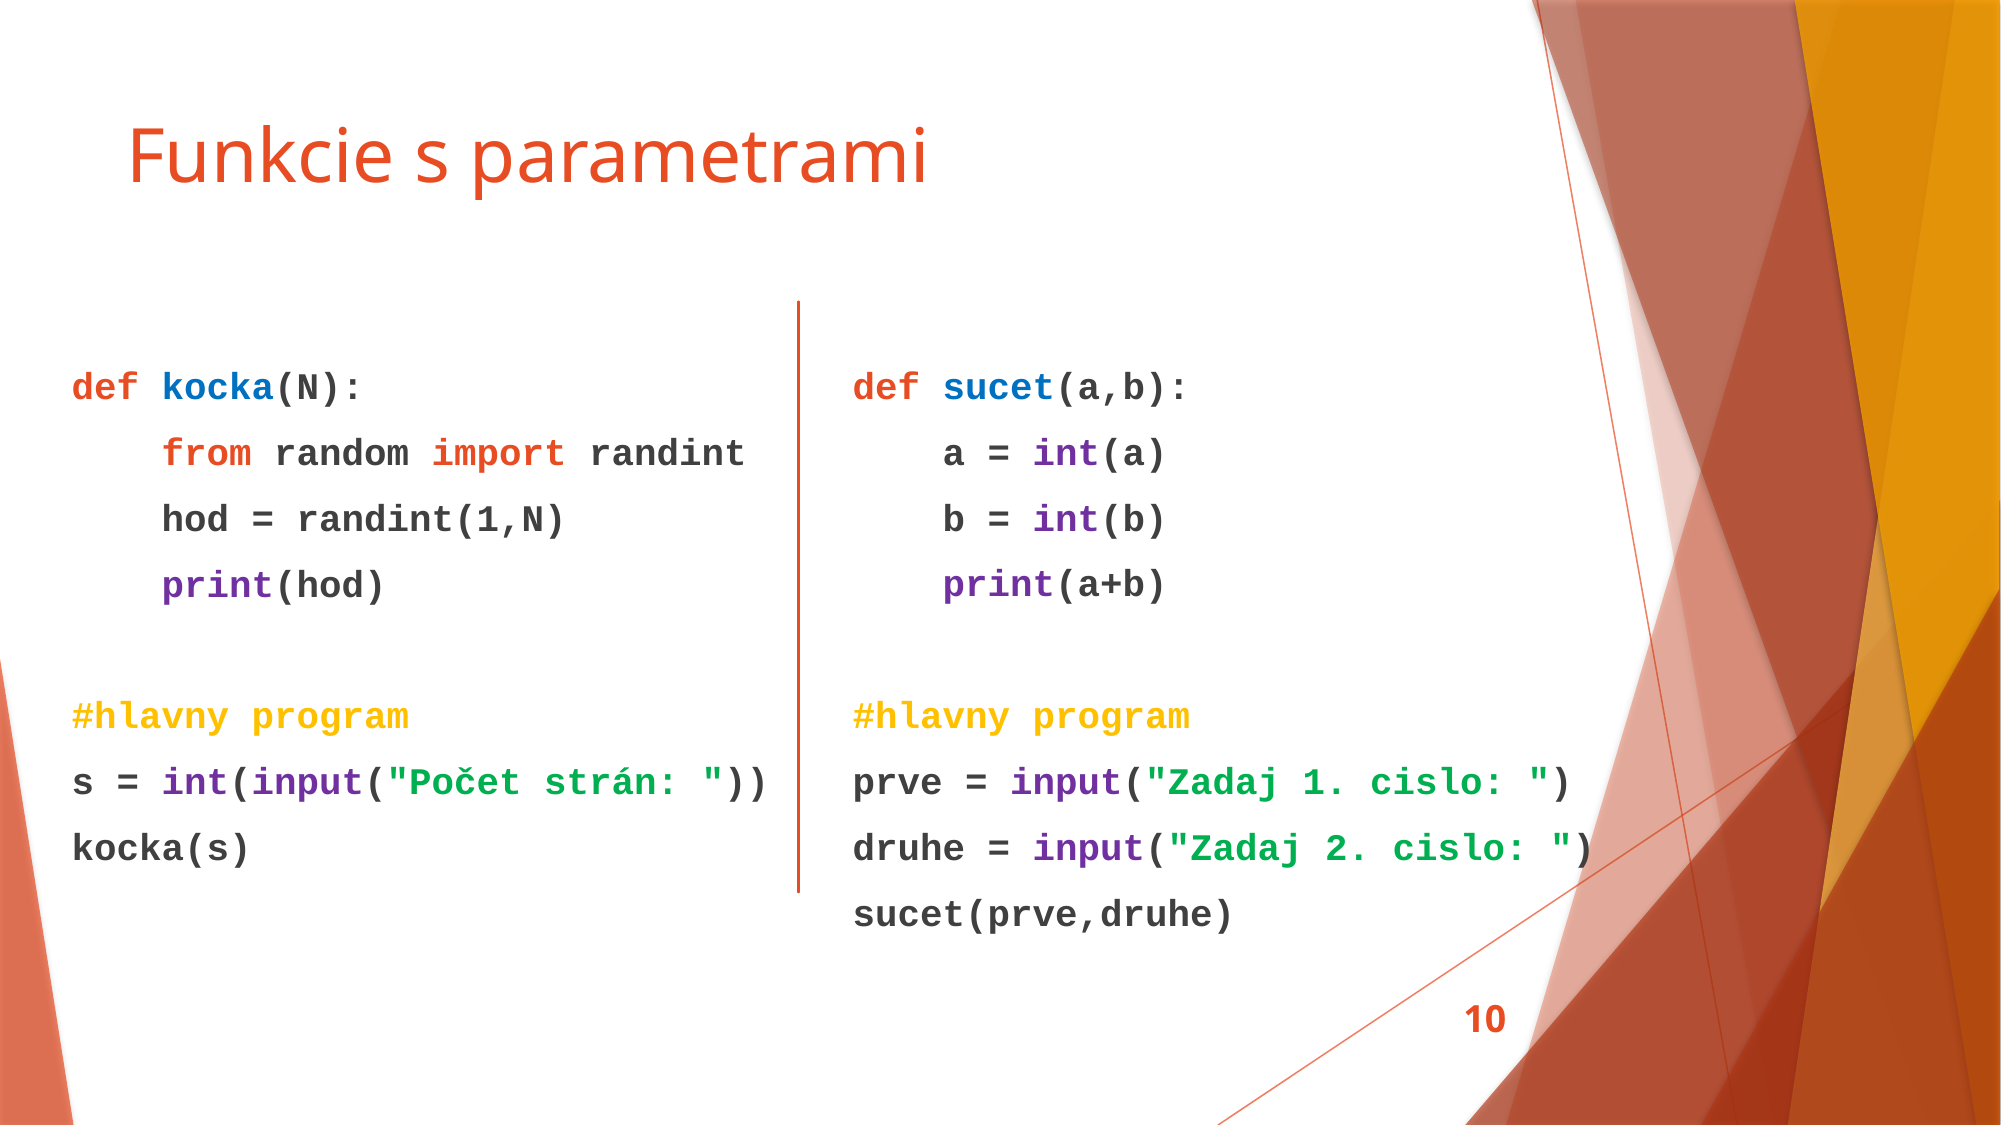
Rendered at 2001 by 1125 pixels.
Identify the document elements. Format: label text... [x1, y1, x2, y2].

slide_number 10 [1409, 991, 1522, 1051]
text_box def sucet(a,b): a = int(a) b = int(b) print(a+b) #hlavny program prve = input("Zadaj 1. cislo: ") druhe = input("Zadaj 2. cislo: ") sucet(prve,druhe) [837, 354, 1623, 991]
title Funkcie s parametrami [111, 99, 1522, 317]
list def kocka(N): from random import randint hod = randint(1,N) print(hod) #hlavny program s = int(input("Počet strán: ")) kocka(s) [56, 354, 791, 992]
